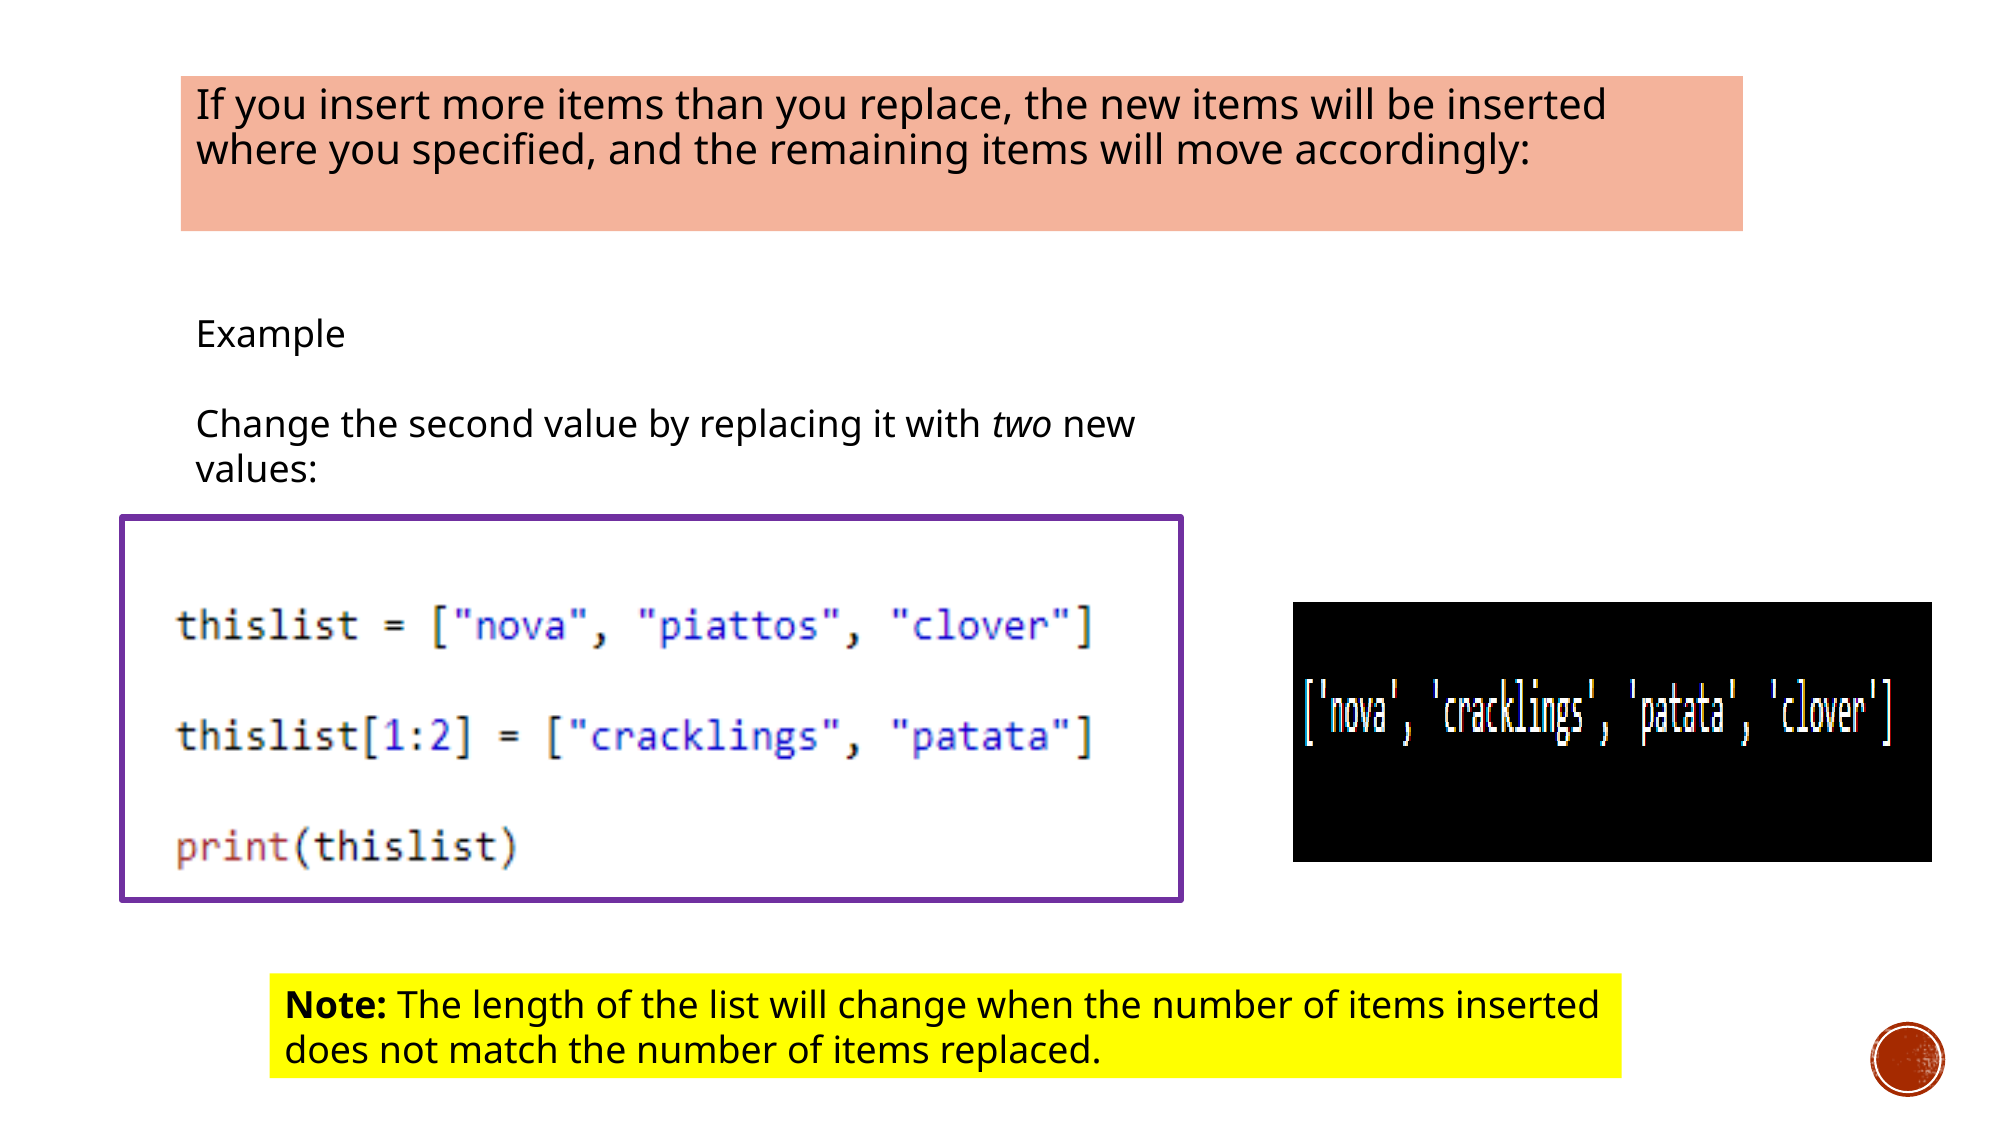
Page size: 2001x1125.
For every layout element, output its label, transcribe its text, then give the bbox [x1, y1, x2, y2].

text_box Example Change the second value by replacing it with two new values: [180, 302, 1181, 498]
text_box Note: The length of the list will change when the number of items inserted does not match the number of items replaced. [269, 973, 1622, 1079]
picture [1293, 602, 1932, 862]
picture [168, 585, 1135, 886]
list If you insert more items than you replace, the new items will be inserted where you specified, and the remaining items will move accordingly: [180, 76, 1743, 232]
text_box [121, 516, 1182, 901]
